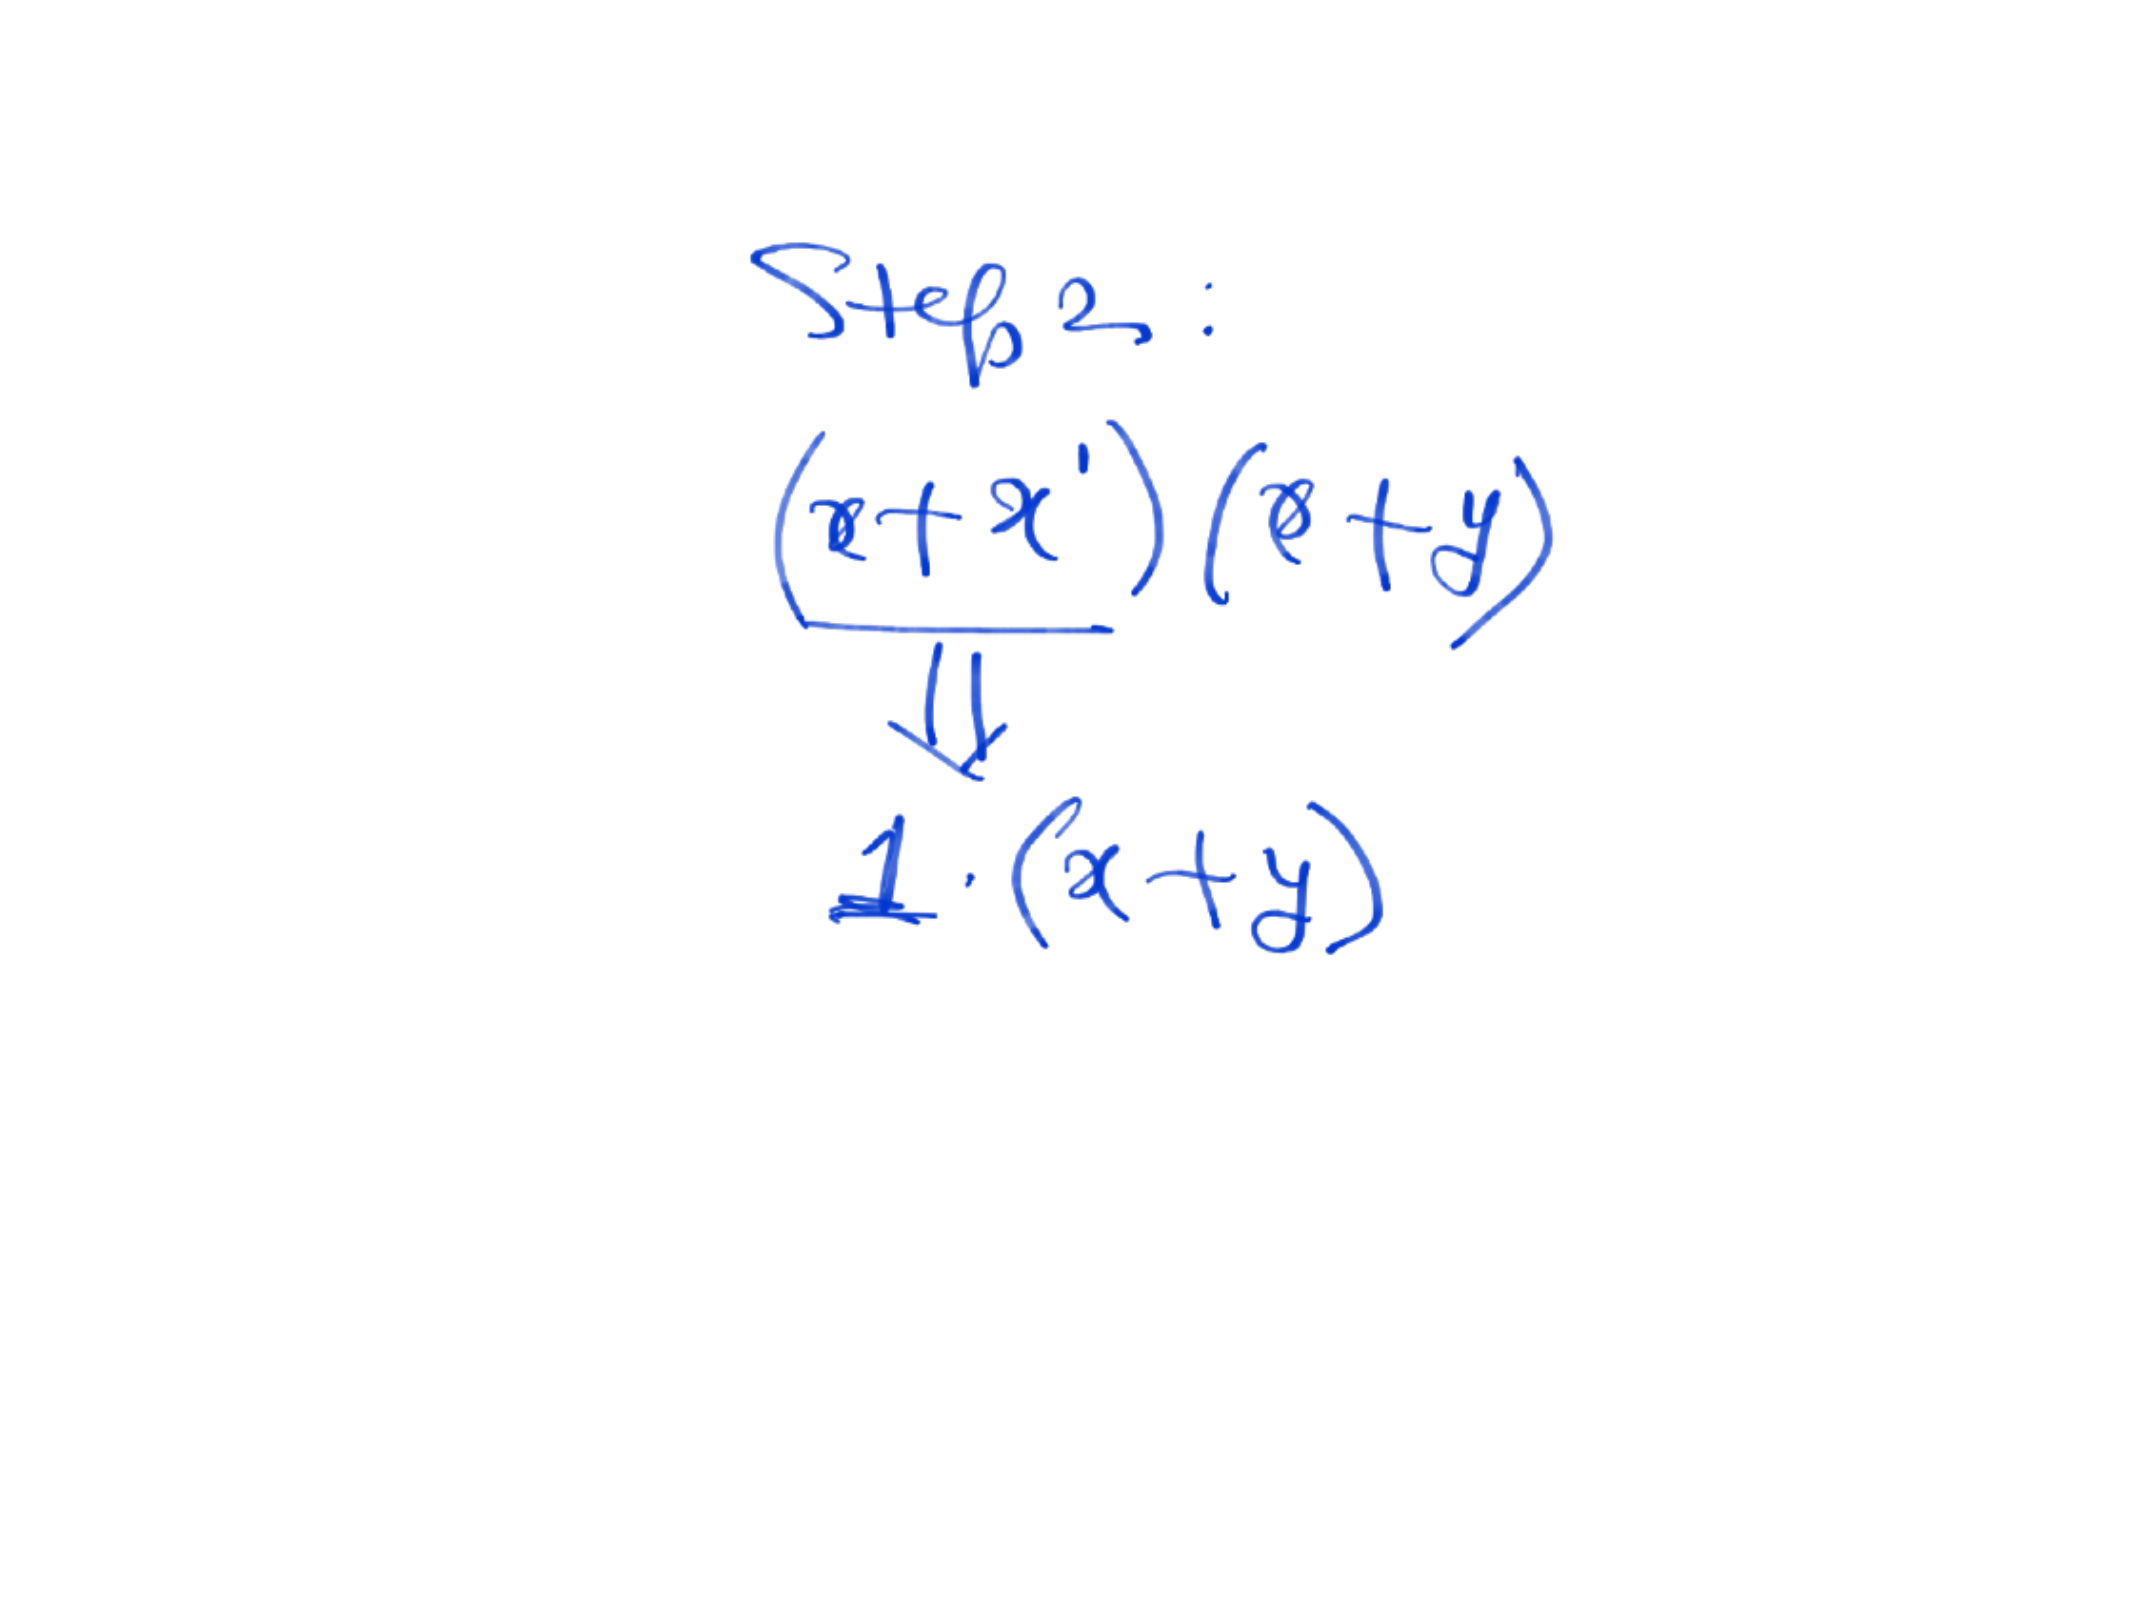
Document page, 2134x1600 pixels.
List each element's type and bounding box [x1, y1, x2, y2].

picture [613, 167, 1747, 1600]
